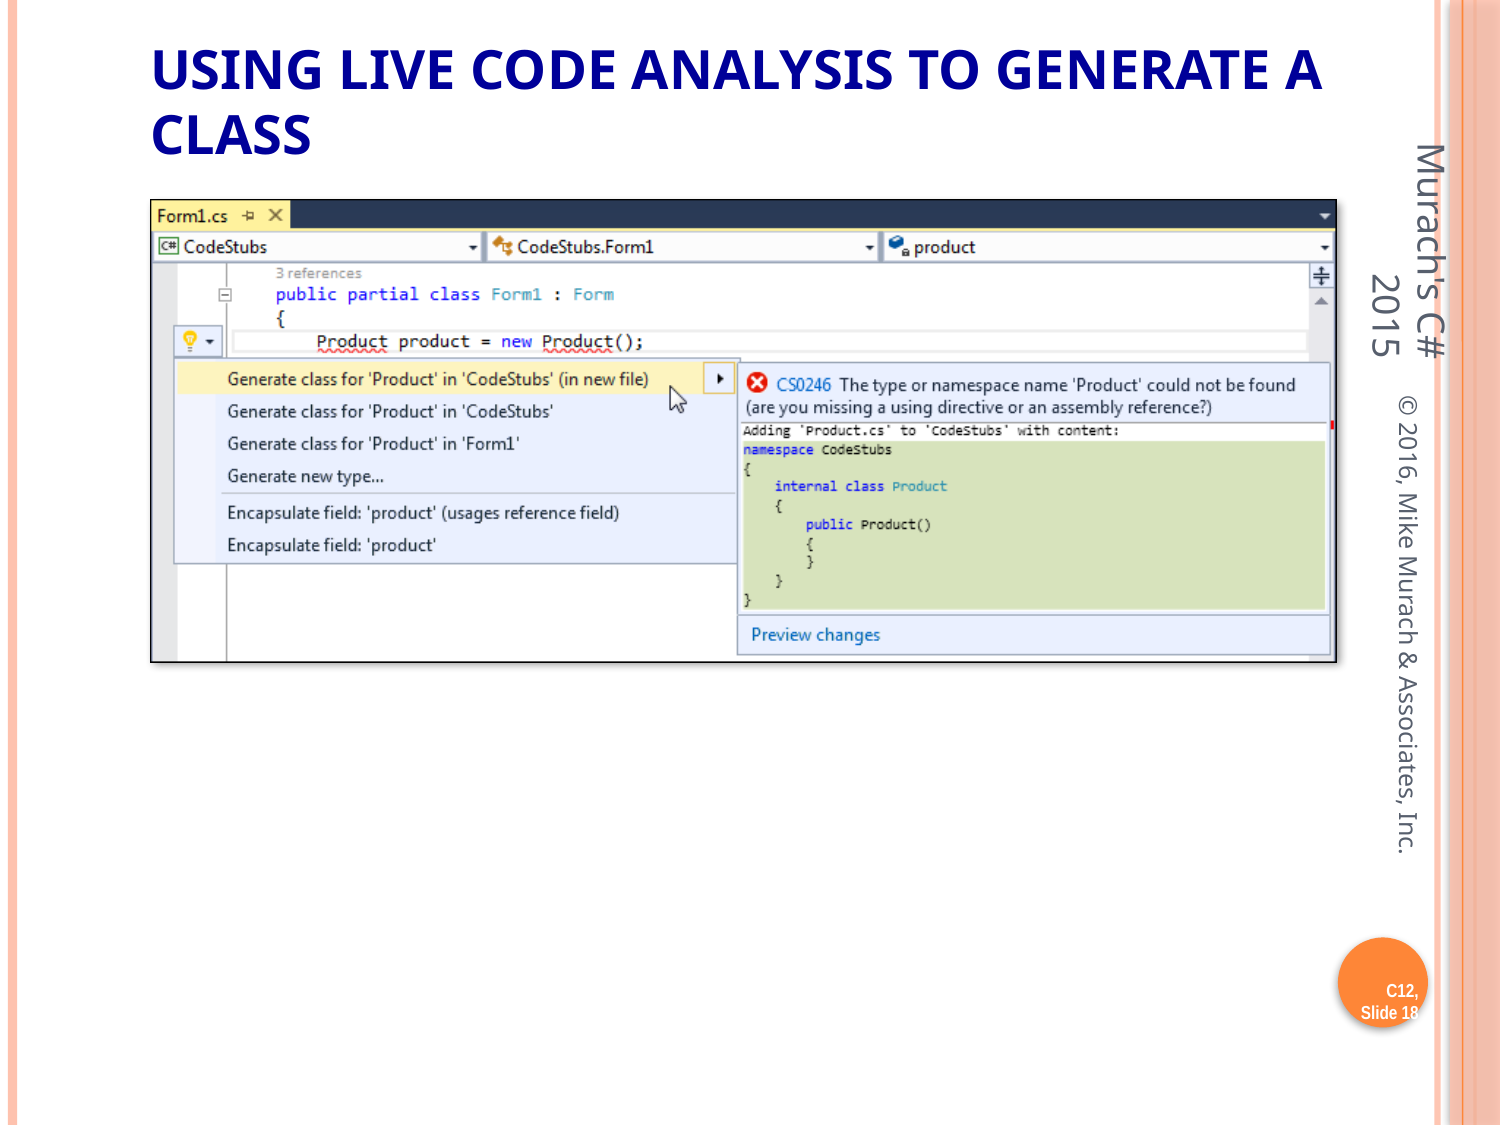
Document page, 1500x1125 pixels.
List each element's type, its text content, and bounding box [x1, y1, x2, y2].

picture [149, 199, 1337, 663]
title Using live code analysis to generate a class [150, 99, 1350, 166]
footer © 2016, Mike Murach & Associates, Inc. [1379, 380, 1440, 906]
slide_number C12, Slide 18 [1333, 940, 1434, 1027]
slide_number Murach's C# 2015 [1378, 43, 1442, 374]
